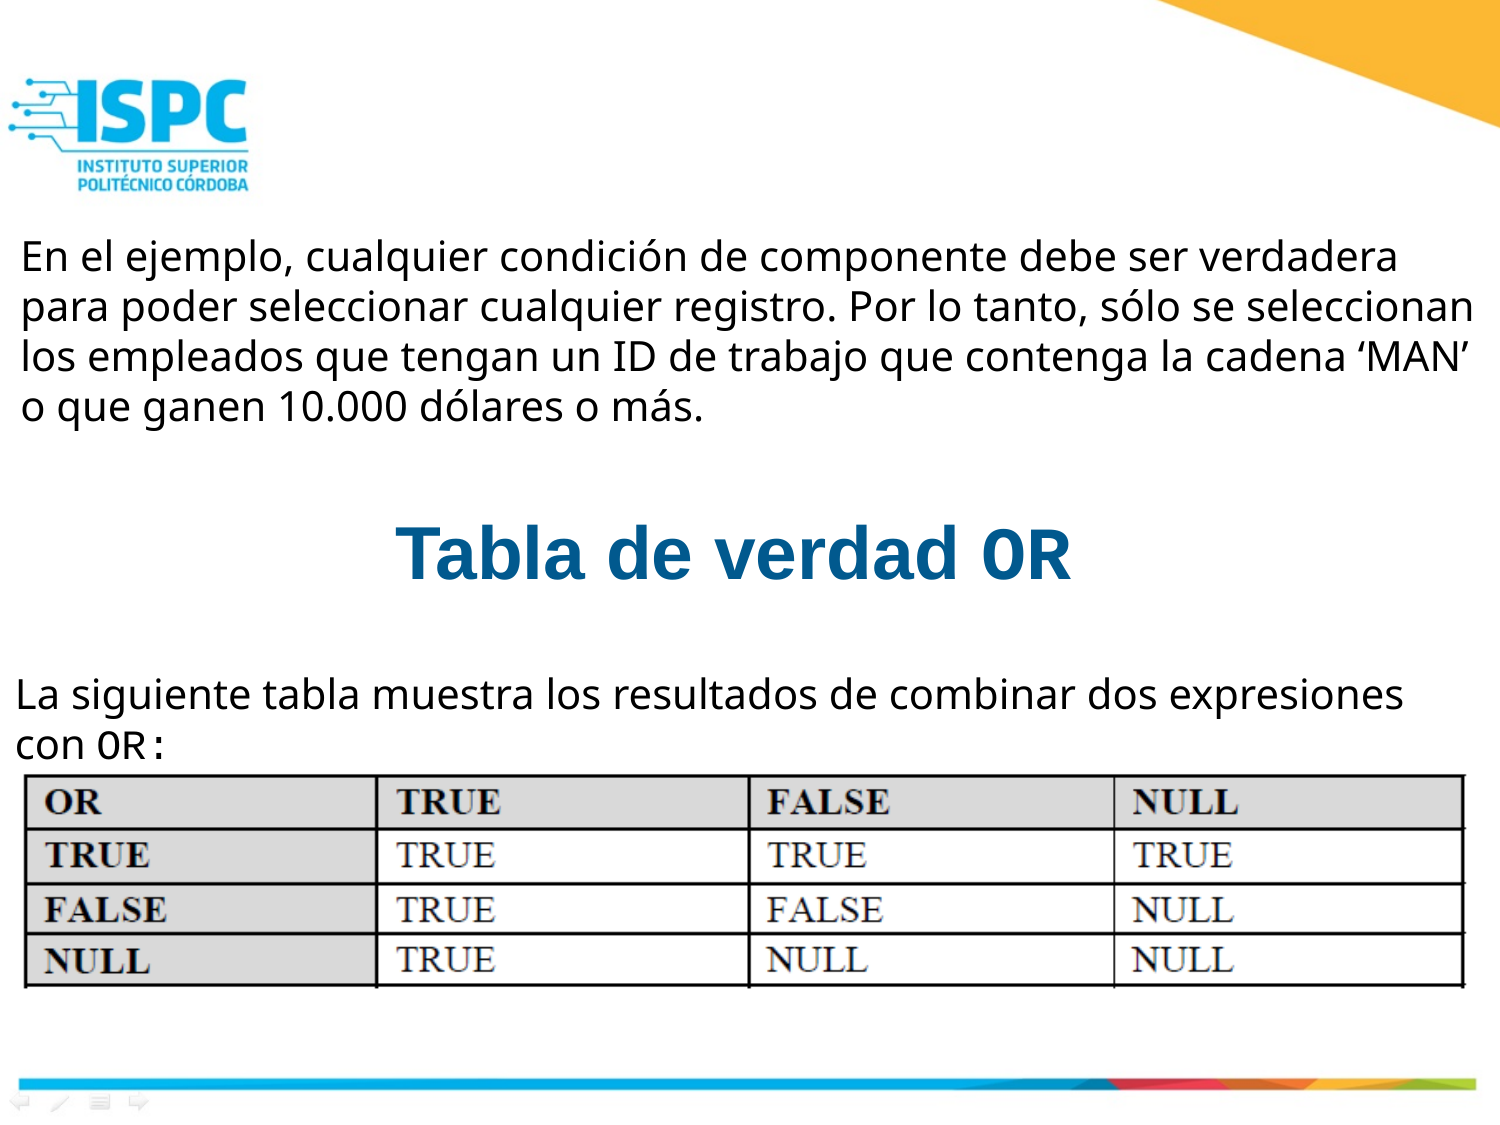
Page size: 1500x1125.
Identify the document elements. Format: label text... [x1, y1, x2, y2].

picture [0, 0, 1500, 660]
text_box Tabla de verdad OR [380, 497, 1087, 603]
picture [0, 768, 1500, 1125]
text_box En el ejemplo, cualquier condición de componente debe ser verdadera para poder seleccionar cualquier registro. Por lo tanto, sólo se seleccionan los empleados que tengan un ID de trabajo que contenga la cadena ‘MAN’ o que ganen 10.000 dólares o más. [5, 221, 1500, 437]
text_box La siguiente tabla muestra los resultados de combinar dos expresiones con OR: [0, 660, 1500, 776]
